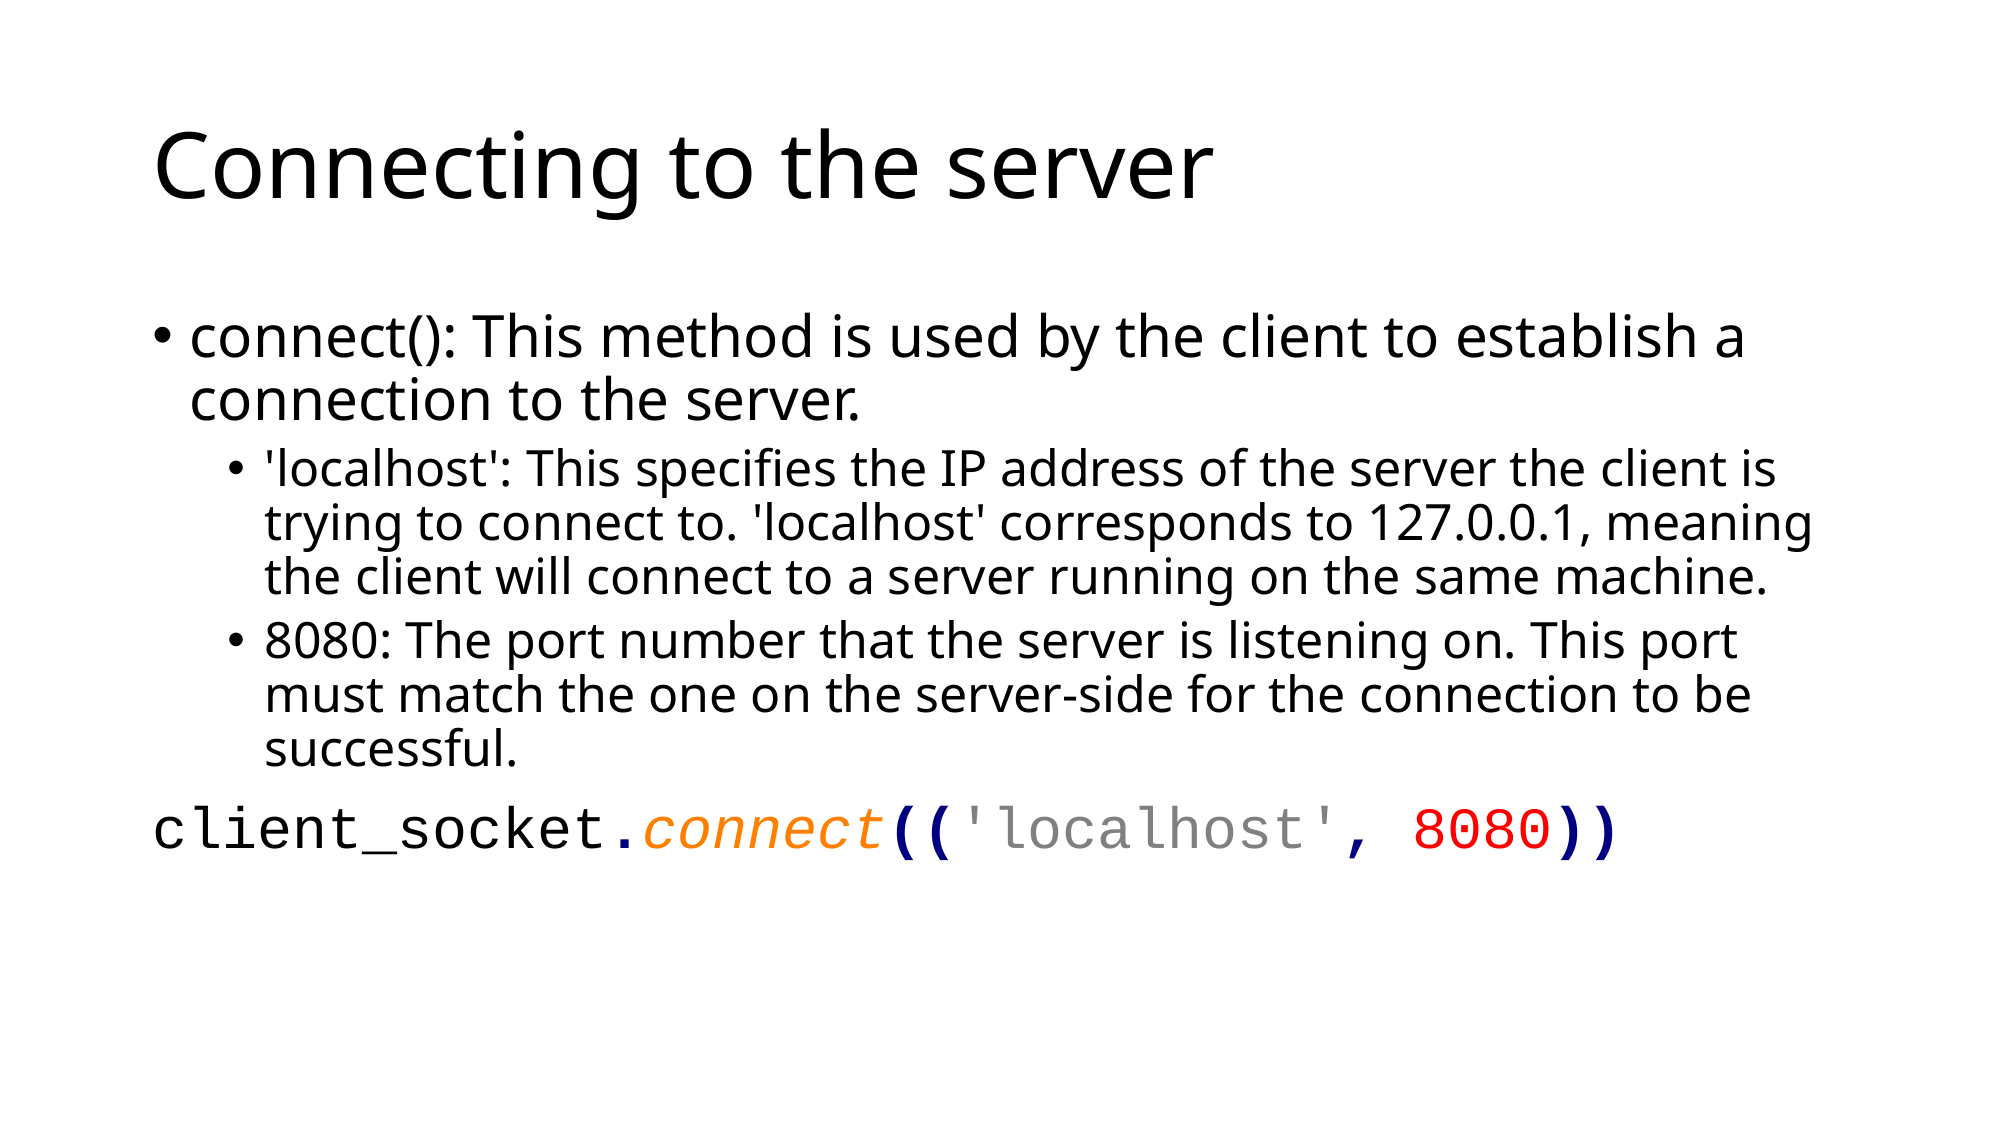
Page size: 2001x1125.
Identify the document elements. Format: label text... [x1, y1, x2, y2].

title Connecting to the server [137, 59, 1863, 278]
list connect(): This method is used by the client to establish a connection to the server. 'localhost': This specifies the IP address of the server the client is trying to connect to. 'localhost' corresponds to 127.0.0.1, meaning the client will connect to a server running on the same machine. 8080: The port number that the server is listening on. This port must match the one on the server-side for the connection to be successful. client_socket.connect(('localhost', 8080)) [137, 299, 1863, 1014]
